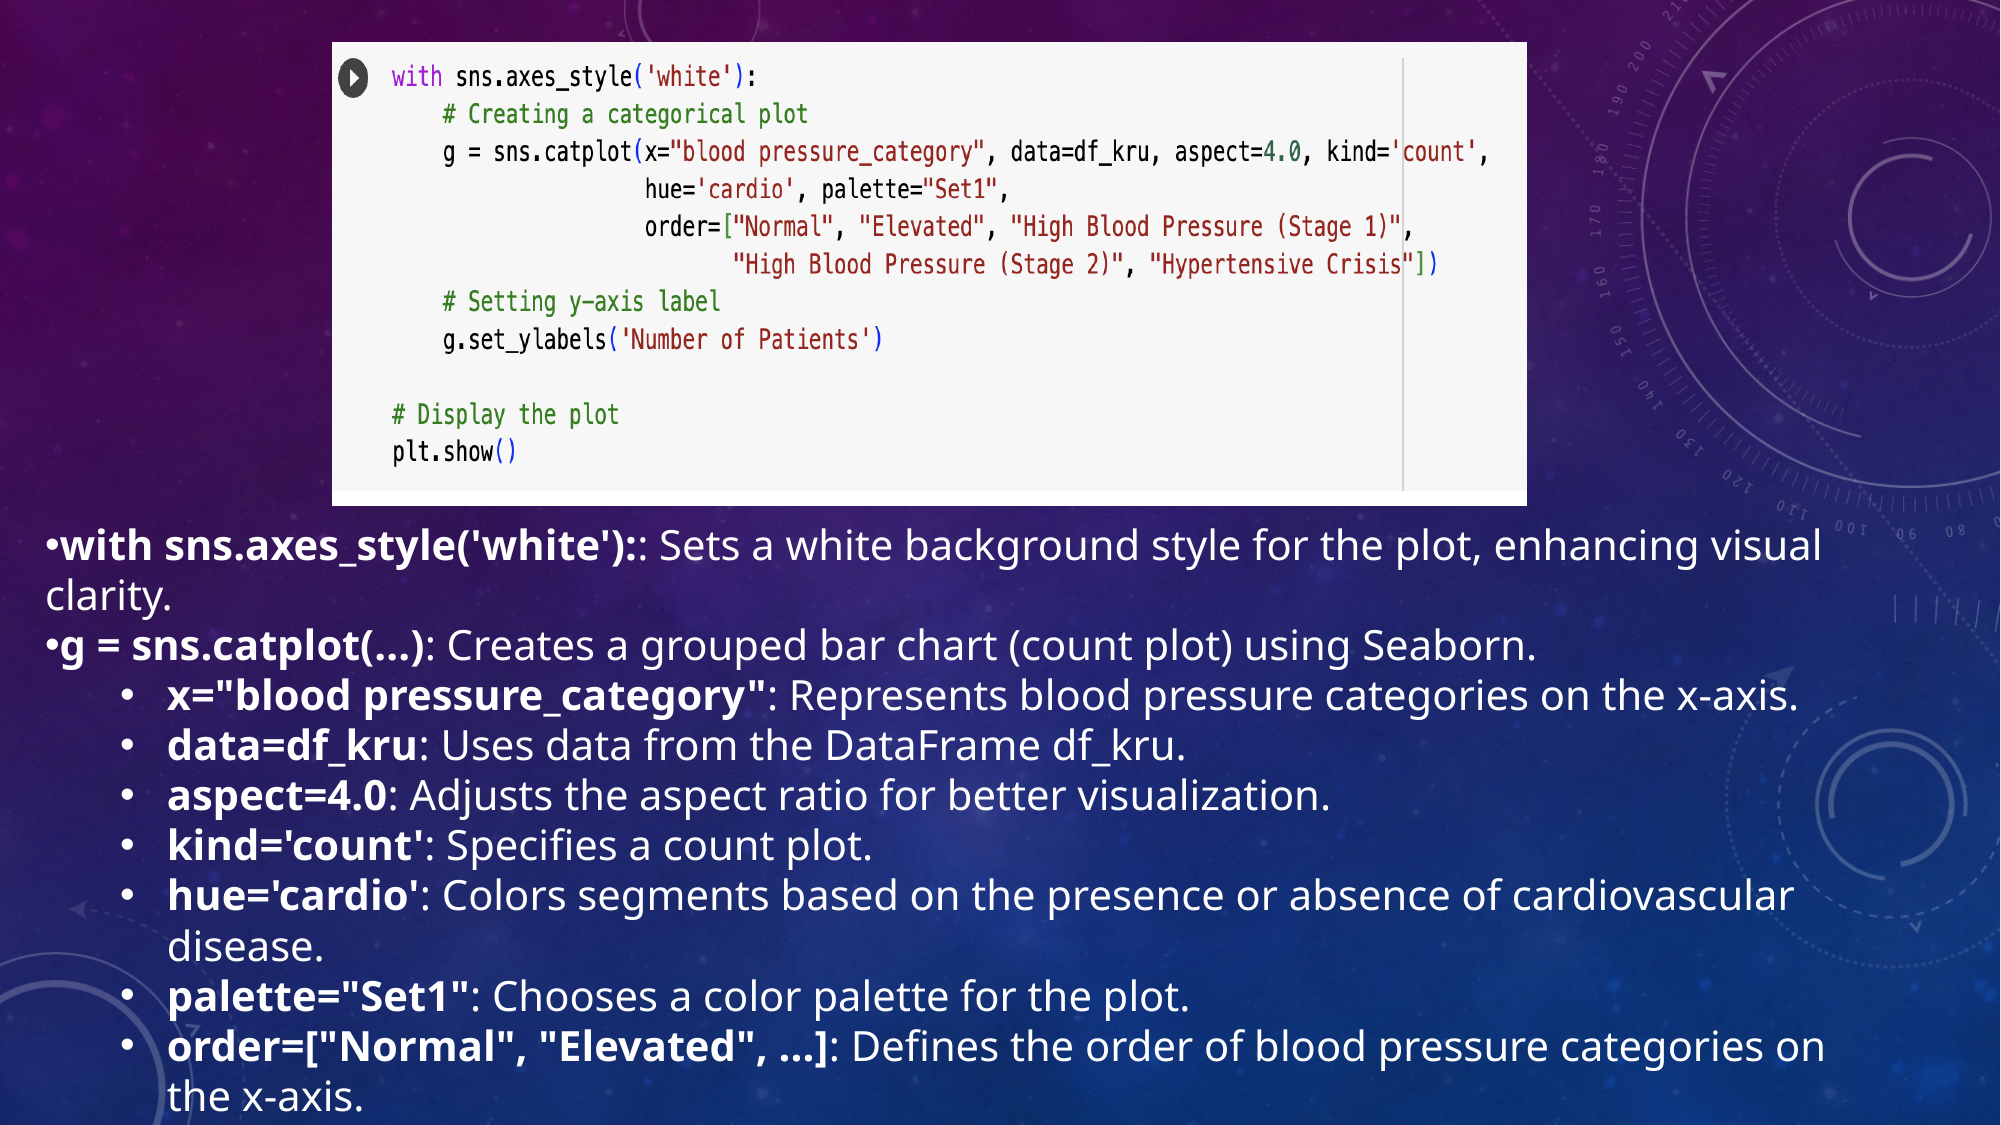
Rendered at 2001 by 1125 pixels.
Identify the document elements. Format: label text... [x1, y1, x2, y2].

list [331, 42, 1527, 506]
text_box with sns.axes_style('white'):: Sets a white background style for the plot, enhancing visual clarity. g = sns.catplot(...): Creates a grouped bar chart (count plot) using Seaborn. x="blood pressure_category": Represents blood pressure categories on the x-axis. data=df_kru: Uses data from the DataFrame df_kru. aspect=4.0: Adjusts the aspect ratio for better visualization. kind='count': Specifies a count plot. hue='cardio': Colors segments based on the presence or absence of cardiovascular disease. palette="Set1": Chooses a color palette for the plot. order=["Normal", "Elevated", ...]: Defines the order of blood pressure categories on the x-axis. g.set_ylabels('Number of Patients'): Adds a y-axis label indicating the count of patients. plt.show(): Displays the created categorical plot [30, 511, 1909, 1125]
picture [0, 0, 2001, 1125]
